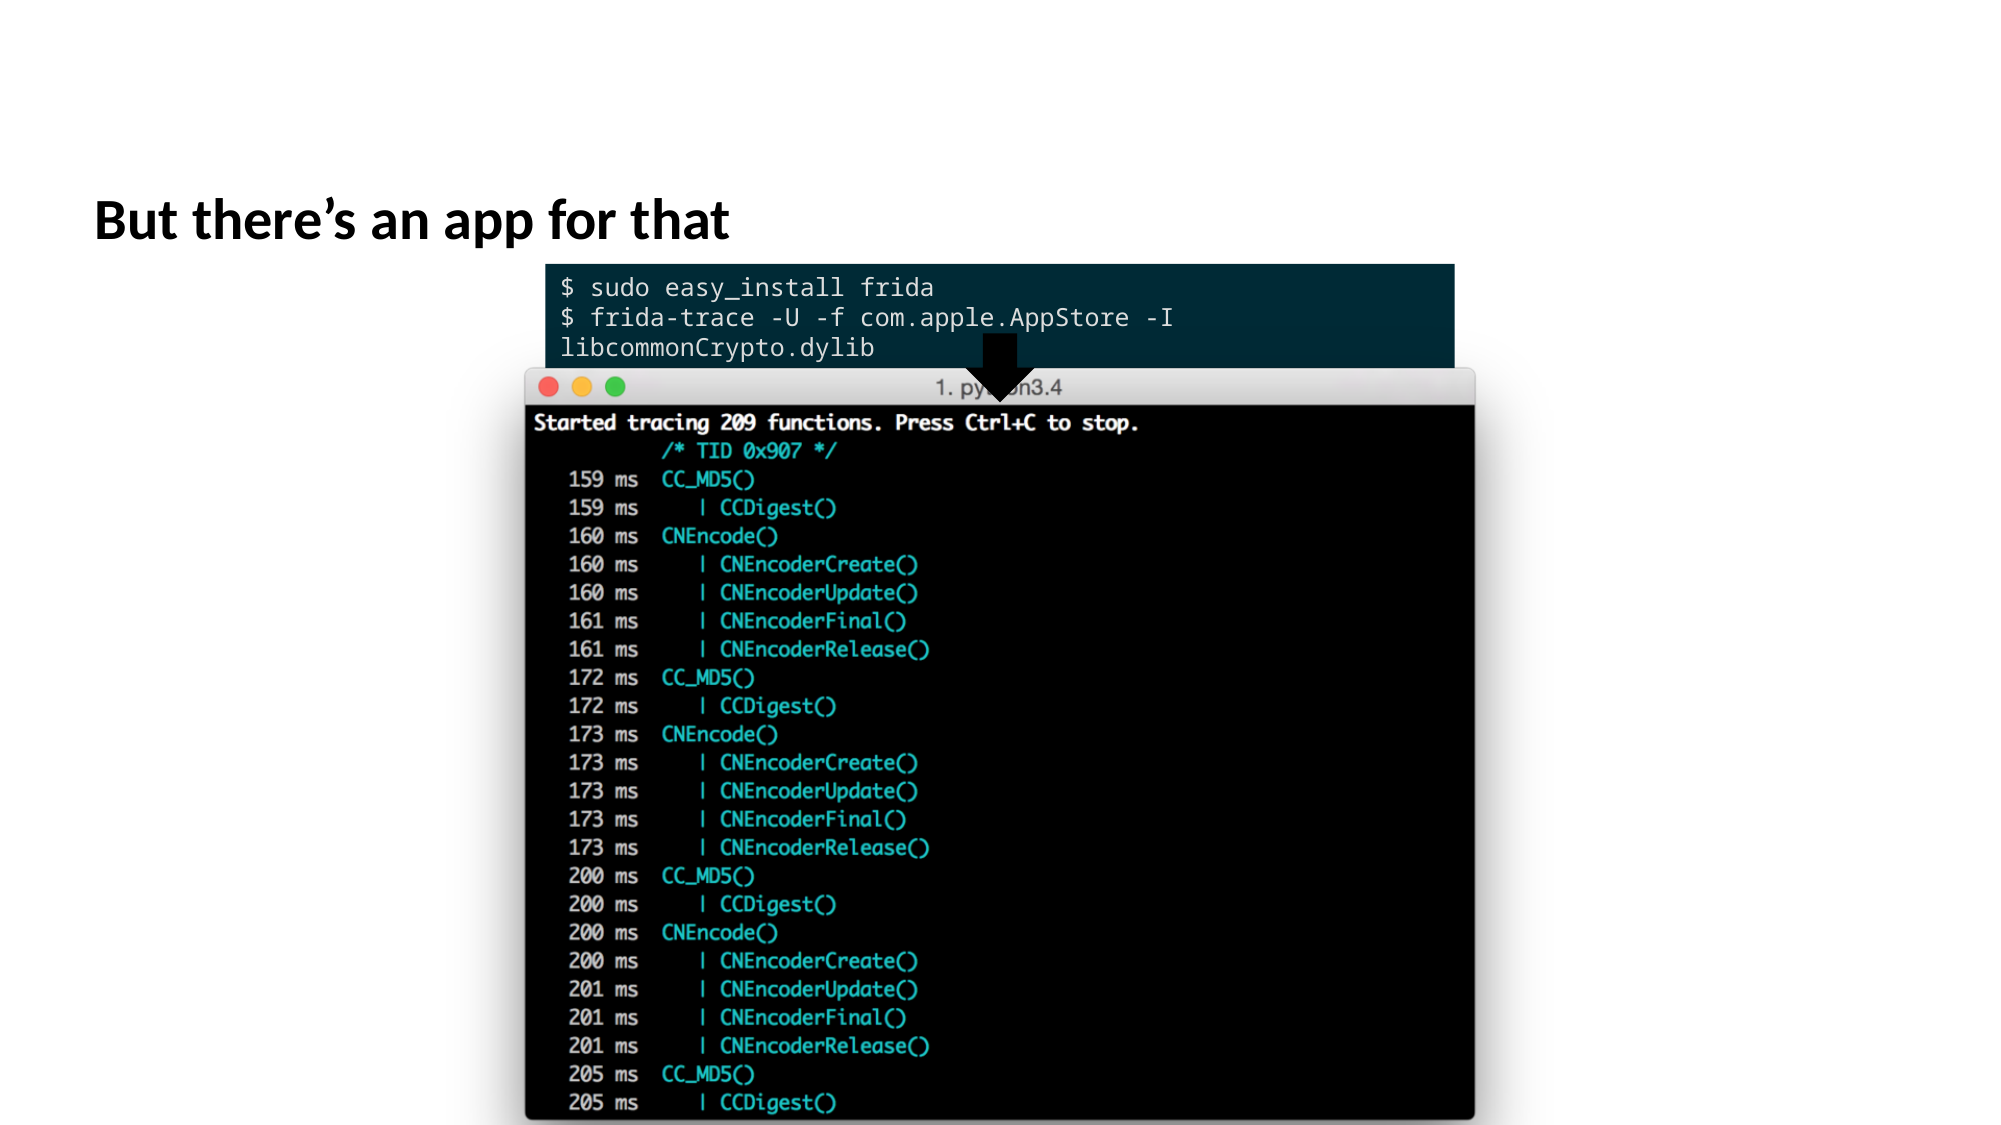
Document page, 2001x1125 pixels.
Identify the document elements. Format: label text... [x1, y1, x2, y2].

picture [848, 343, 853, 355]
picture [757, 340, 767, 354]
picture [866, 343, 873, 351]
picture [1117, 316, 1127, 325]
picture [432, 315, 1568, 1125]
picture [596, 343, 603, 351]
text_box $ sudo easy_install frida $ frida-trace -U -f com.apple.AppStore -I libcommonCrypto.dylib [545, 263, 1455, 315]
picture [712, 343, 719, 355]
picture [982, 316, 992, 325]
picture [658, 315, 662, 325]
picture [718, 315, 722, 325]
picture [742, 315, 753, 322]
picture [578, 343, 584, 355]
text_box But there’s an app for that [80, 173, 1392, 259]
picture [565, 315, 570, 327]
